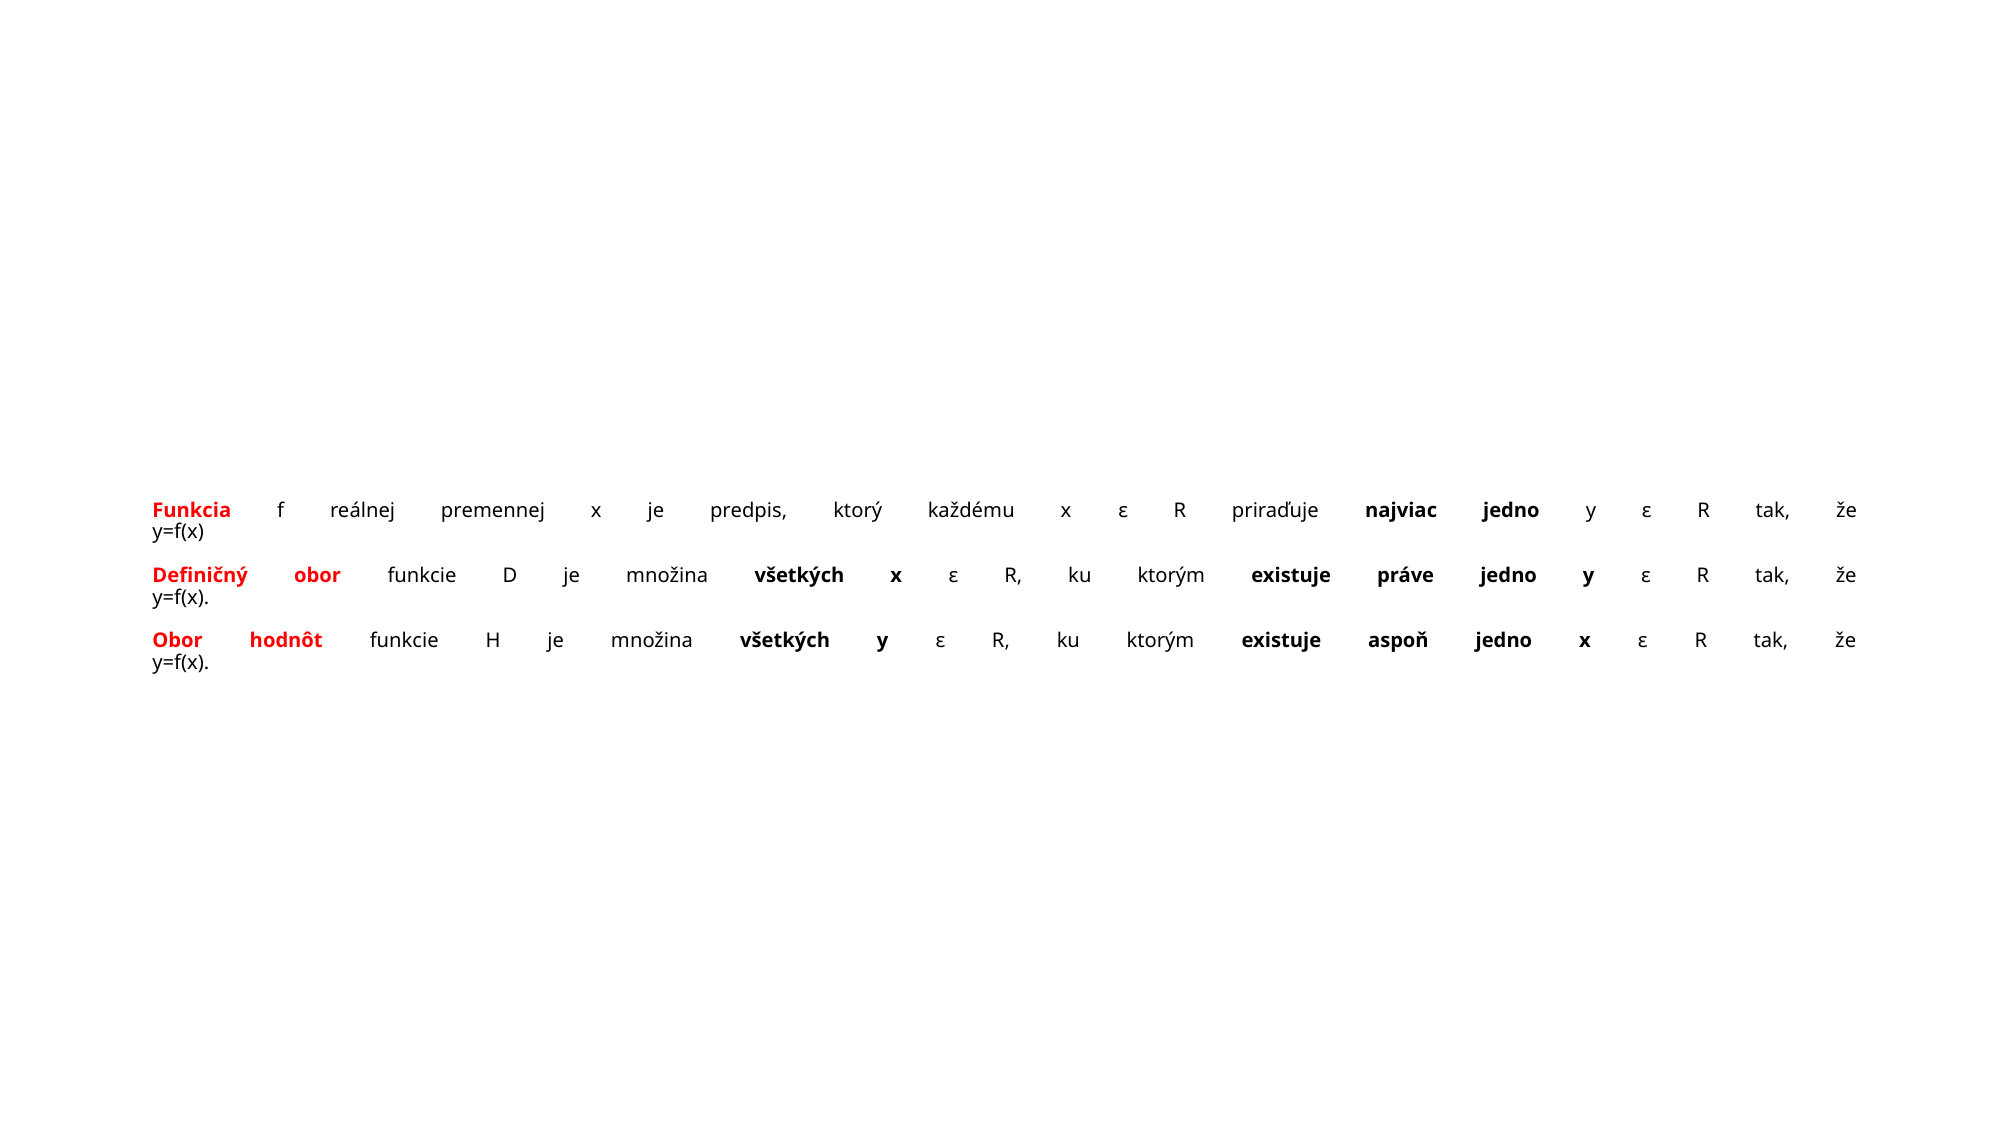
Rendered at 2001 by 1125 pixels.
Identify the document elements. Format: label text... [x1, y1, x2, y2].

title Funkcia f reálnej premennej x je predpis, ktorý každému x ε R priraďuje najviac jedno y ε R tak, že y=f(x) Definičný obor funkcie D je množina všetkých x ε R, ku ktorým existuje práve jedno y ε R tak, že y=f(x). Obor hodnôt funkcie H je množina všetkých y ε R, ku ktorým existuje aspoň jedno x ε R tak, že y=f(x). [137, 490, 1919, 708]
